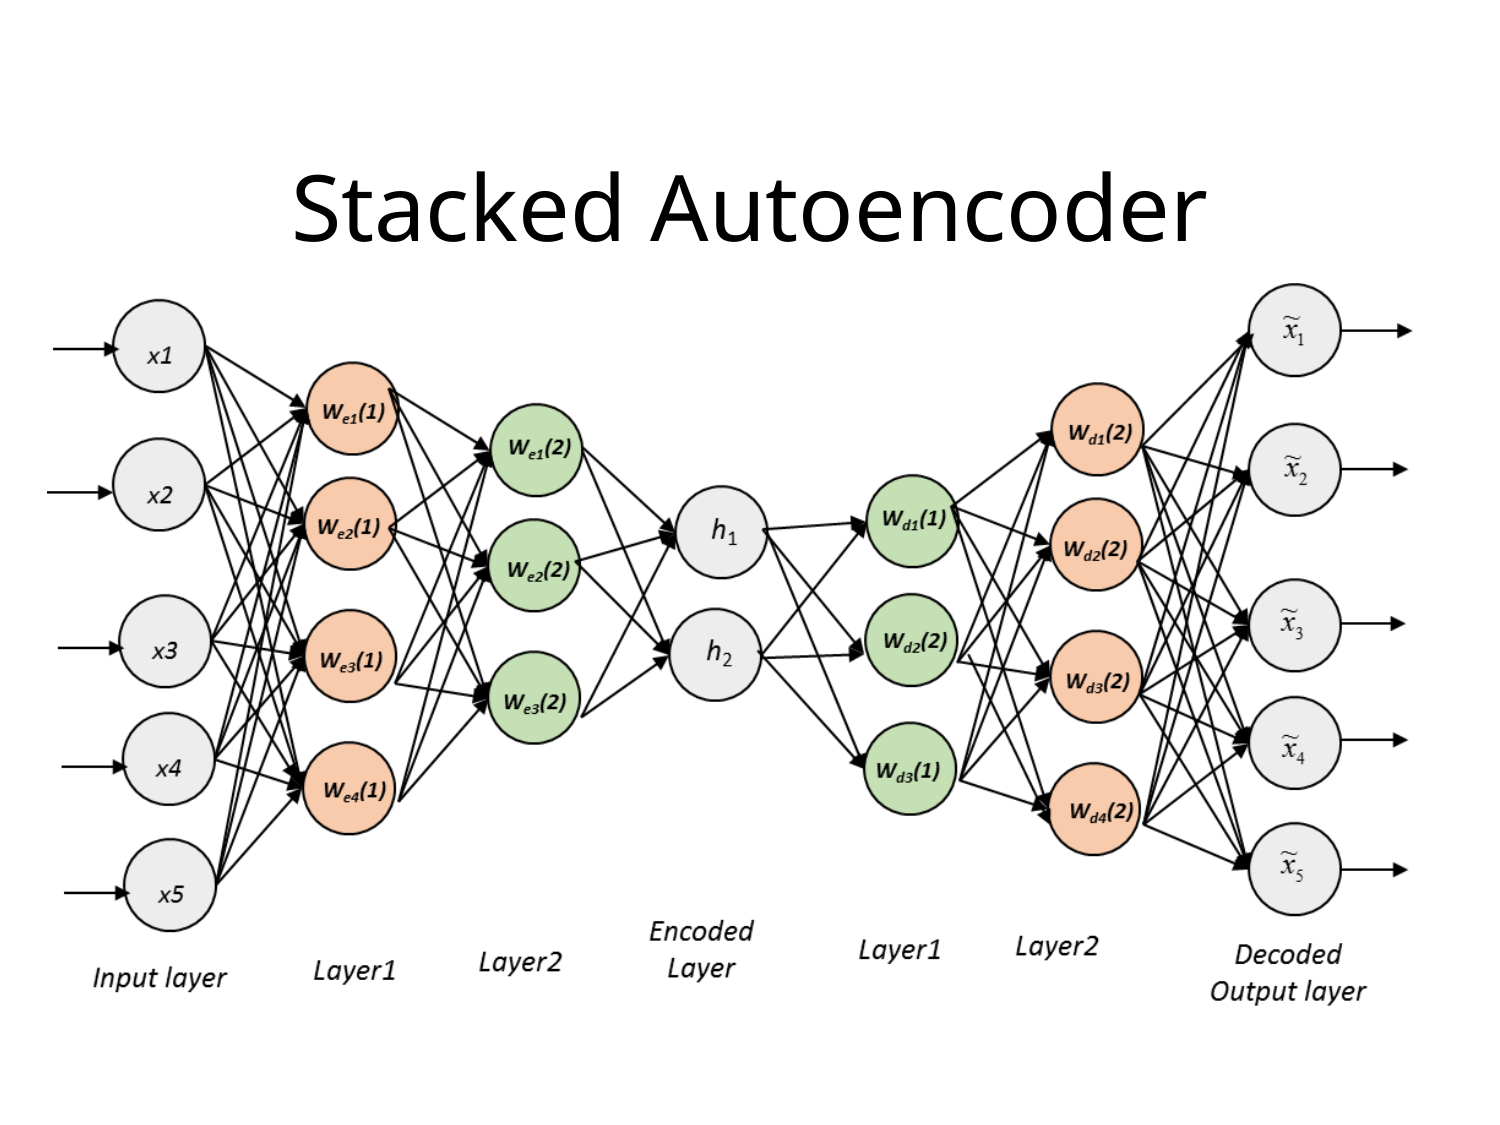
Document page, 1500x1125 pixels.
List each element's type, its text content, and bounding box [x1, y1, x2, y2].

picture [47, 283, 1429, 1030]
title Stacked Autoencoder [112, 111, 1388, 281]
